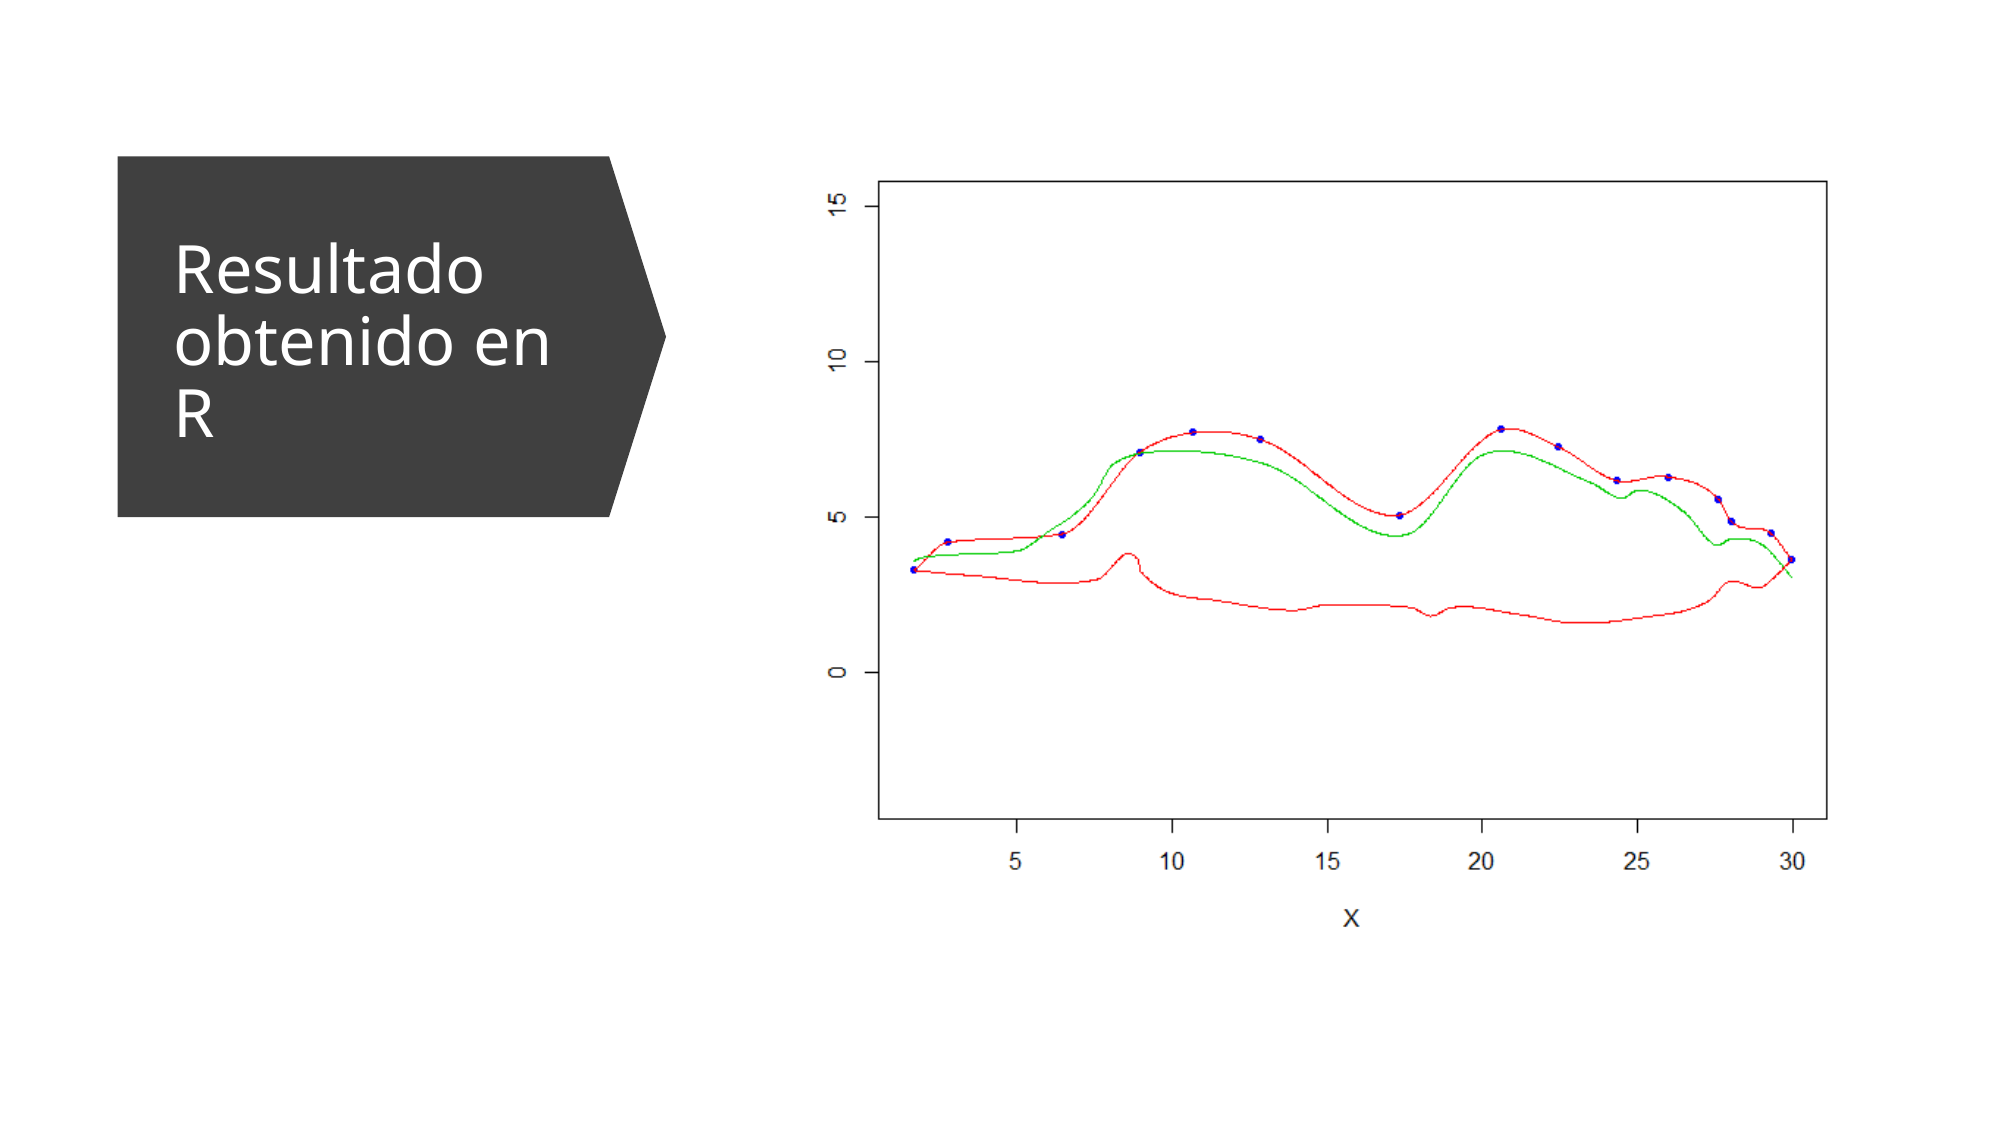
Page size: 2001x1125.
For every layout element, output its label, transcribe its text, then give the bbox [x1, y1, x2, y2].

title Resultado obtenido en R [158, 197, 597, 490]
text_box [116, 155, 668, 519]
picture [799, 156, 1863, 949]
